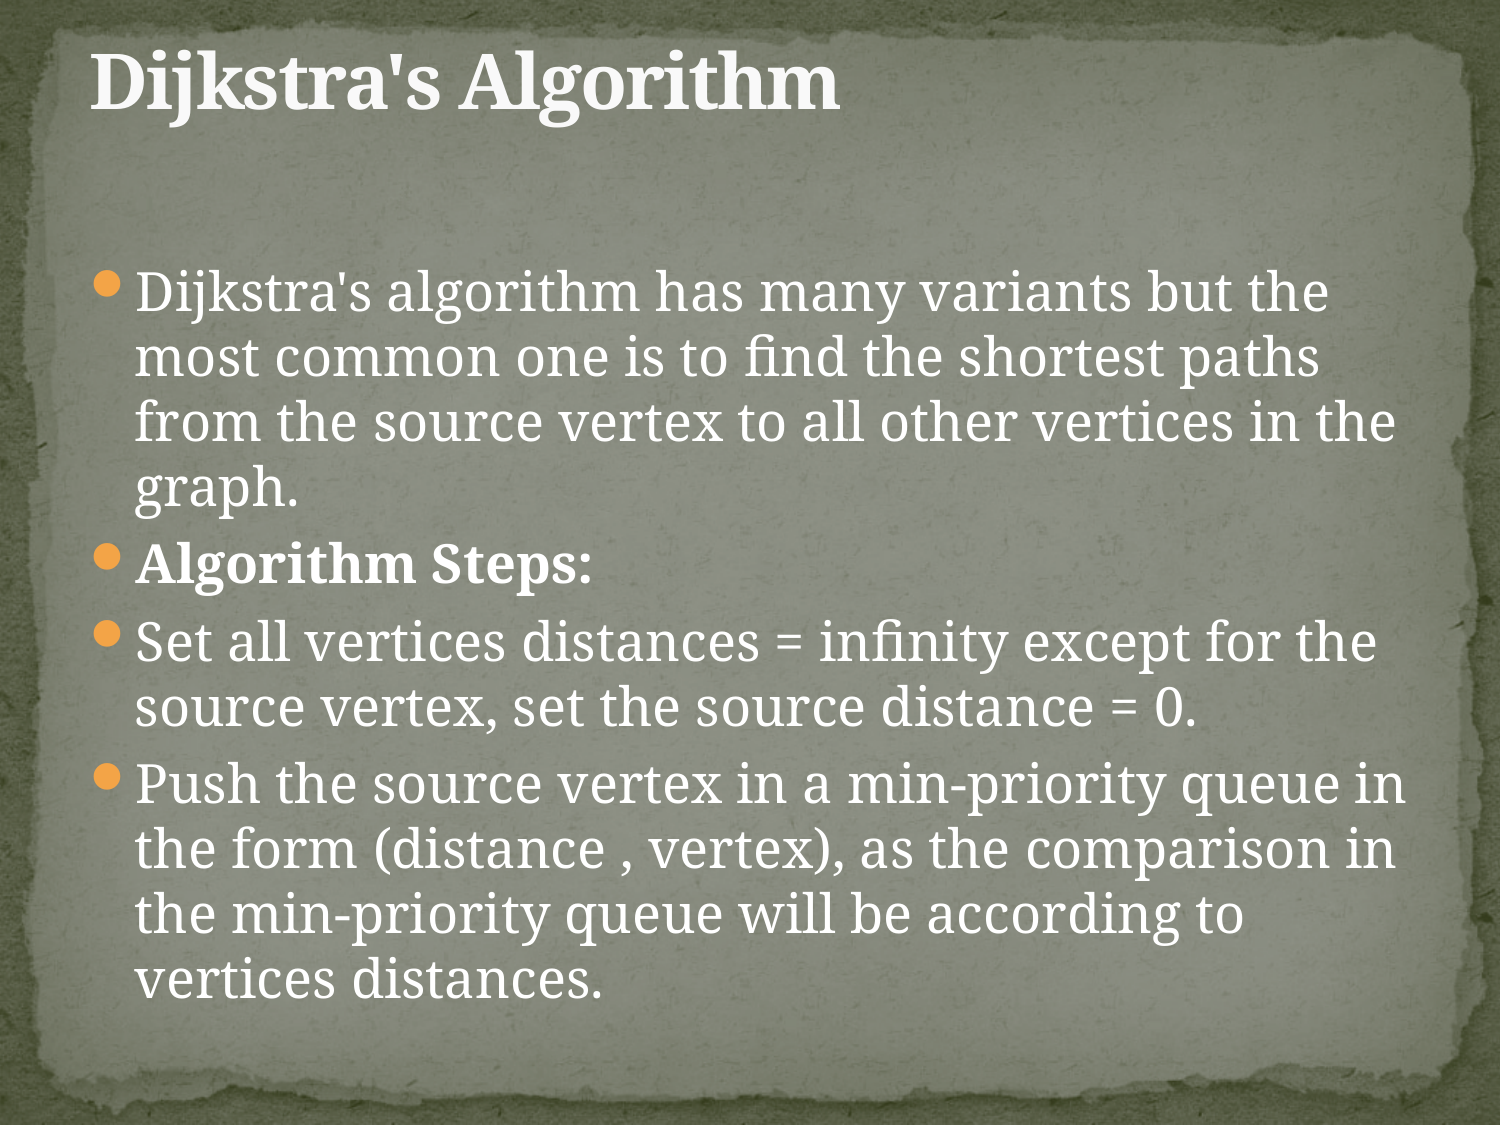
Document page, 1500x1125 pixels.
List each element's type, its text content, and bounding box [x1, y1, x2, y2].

list Dijkstra's algorithm has many variants but the most common one is to find the shortest paths from the source vertex to all other vertices in the graph. Algorithm Steps: Set all vertices distances = infinity except for the source vertex, set the source distance = 0. Push the source vertex in a min-priority queue in the form (distance , vertex), as the comparison in the min-priority queue will be according to vertices distances. [75, 249, 1425, 1000]
title Dijkstra's Algorithm [74, 24, 1425, 225]
